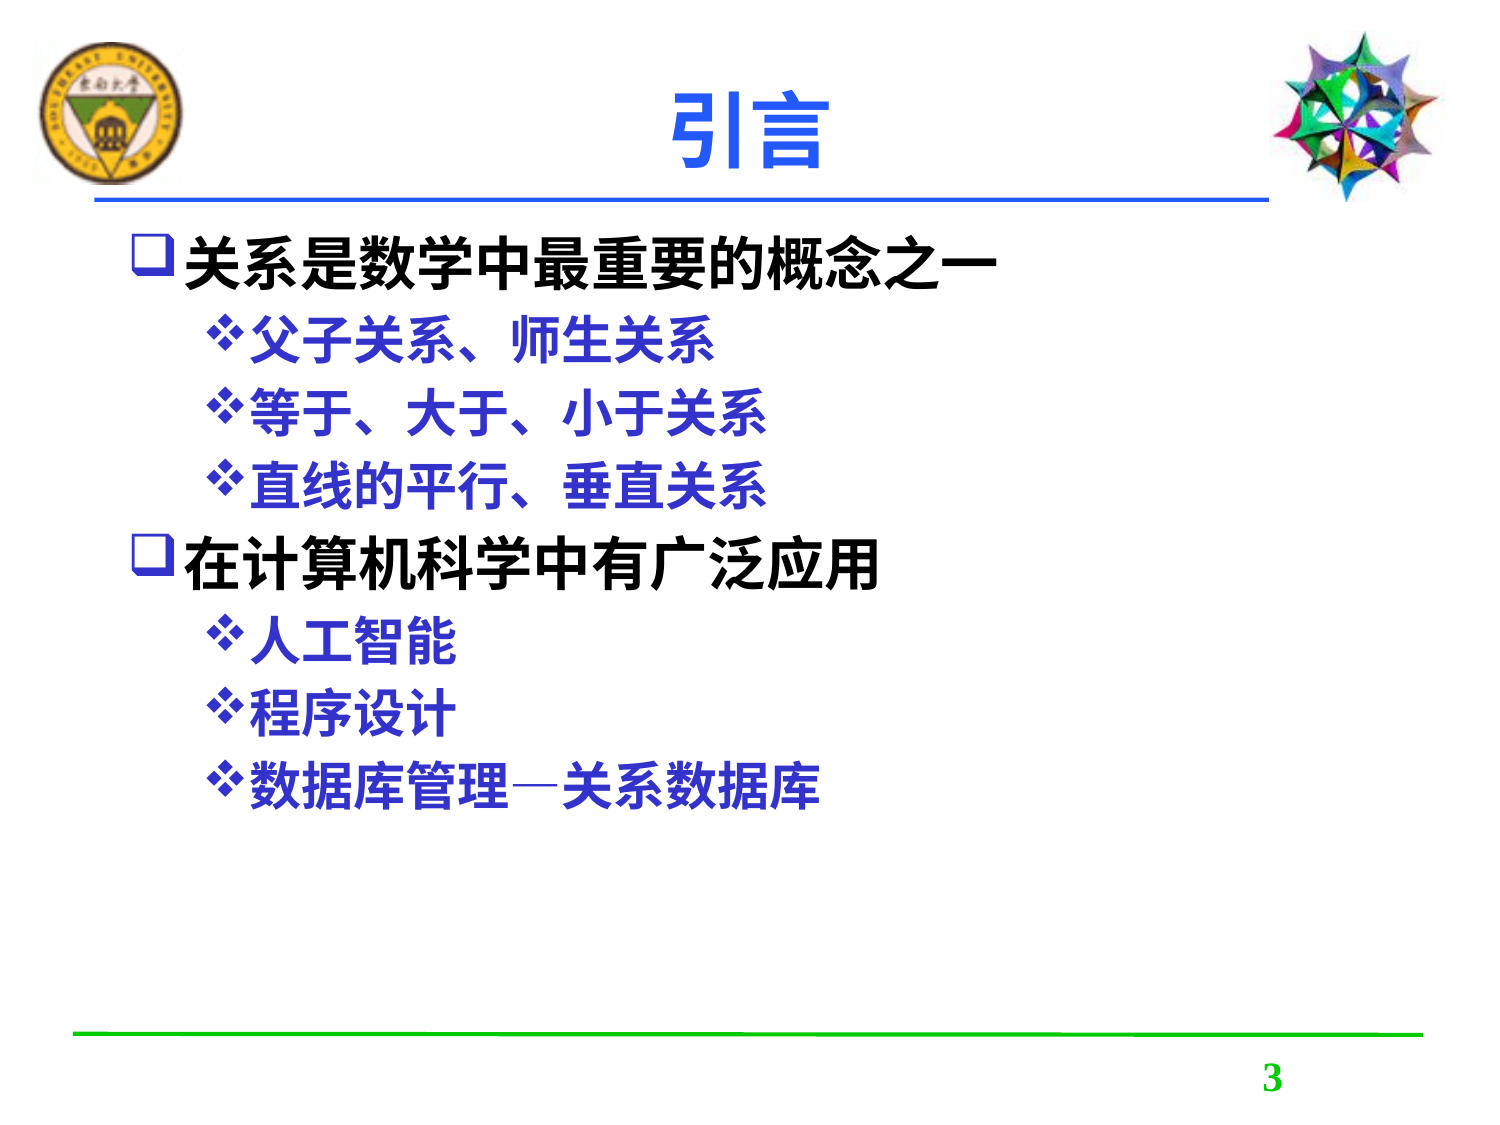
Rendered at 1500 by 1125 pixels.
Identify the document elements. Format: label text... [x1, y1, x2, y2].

picture [1269, 30, 1451, 202]
text_box 关系是数学中最重要的概念之一 父子关系、师生关系 等于、大于、小于关系 直线的平行、垂直关系 在计算机科学中有广泛应用 人工智能 程序设计 数据库管理—关系数据库 [112, 219, 1388, 1024]
title 引言 [111, 77, 1388, 179]
picture [29, 42, 207, 185]
